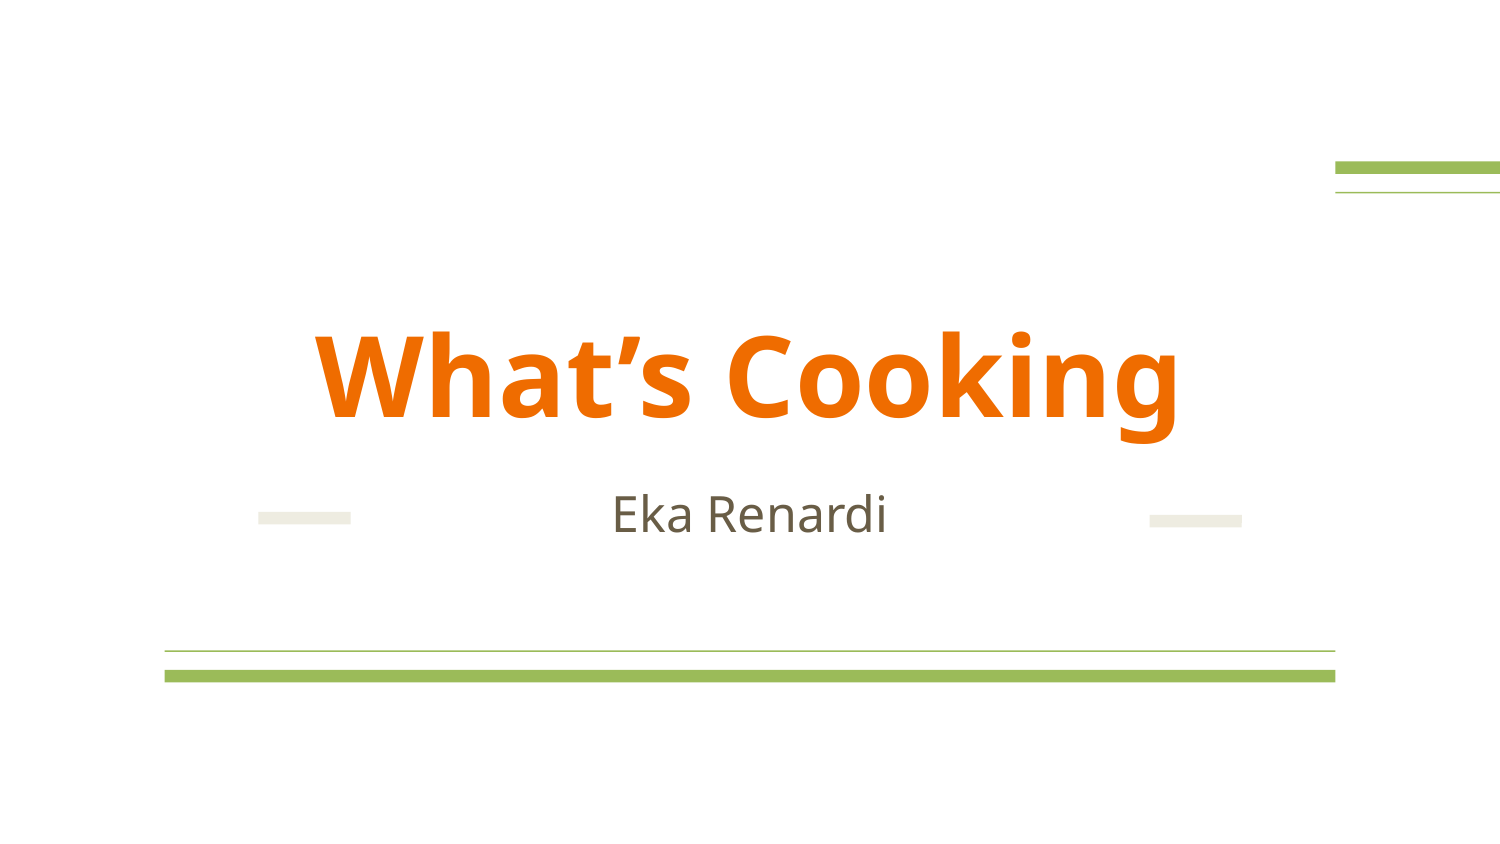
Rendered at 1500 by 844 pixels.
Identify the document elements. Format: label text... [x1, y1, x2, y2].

text_box What’s Cooking [164, 287, 1336, 455]
text_box Eka Renardi [350, 467, 1150, 598]
